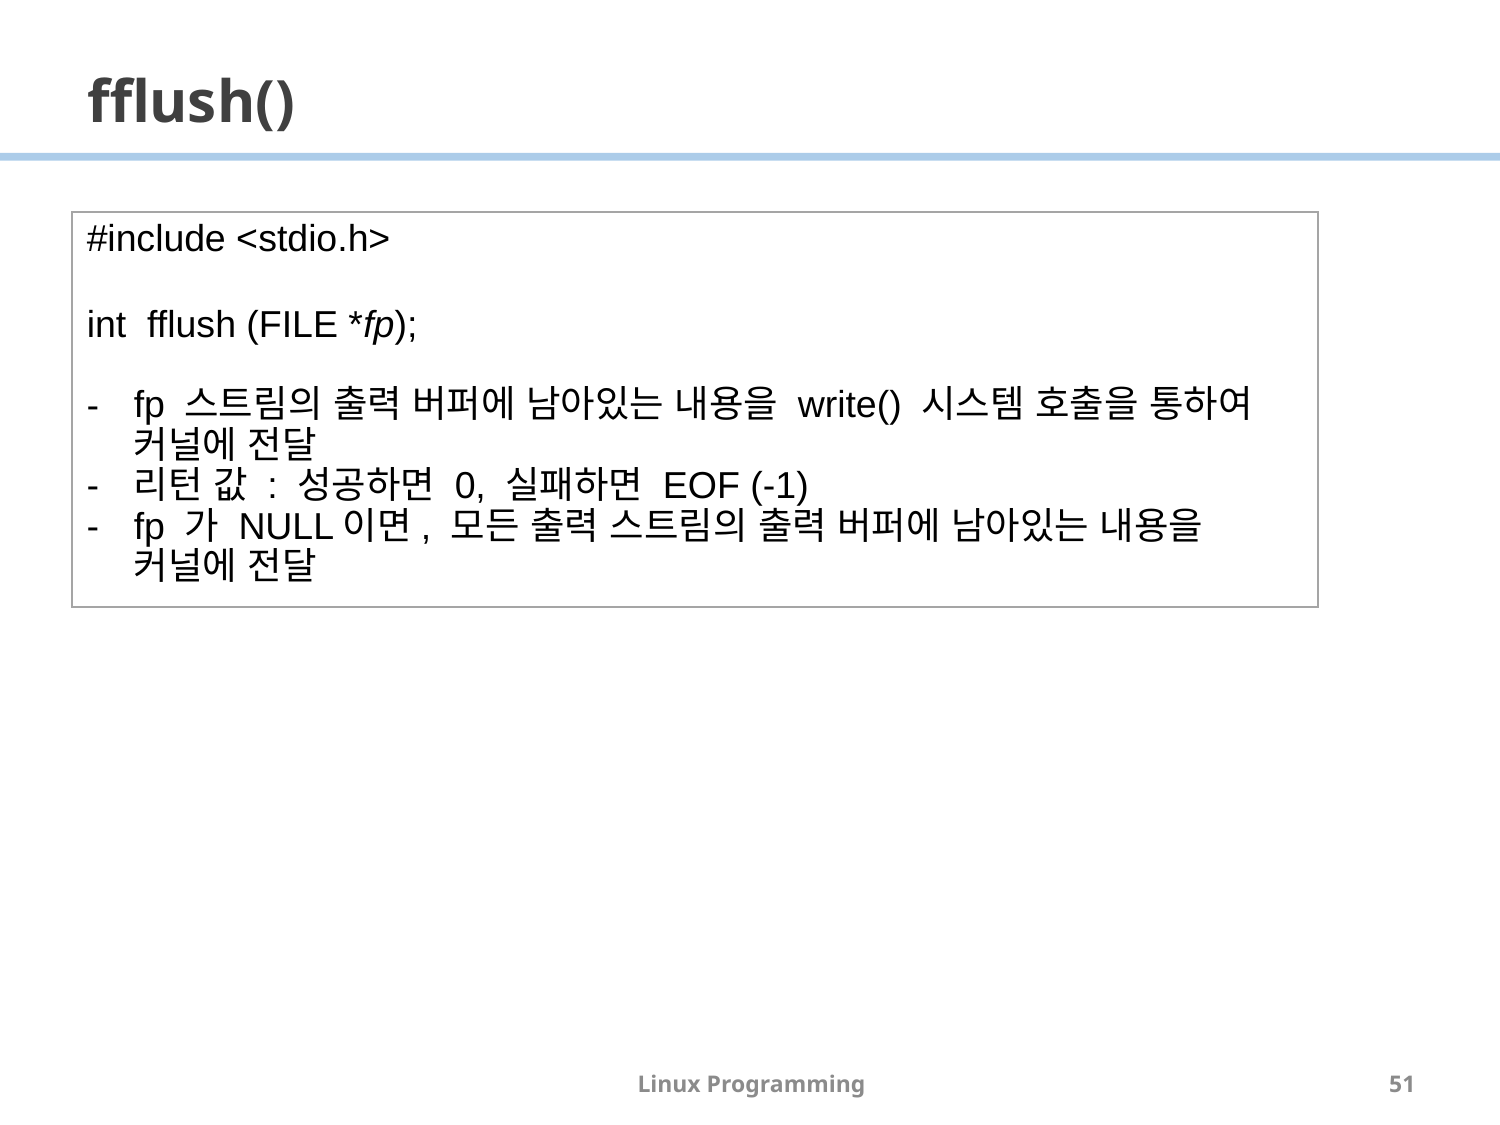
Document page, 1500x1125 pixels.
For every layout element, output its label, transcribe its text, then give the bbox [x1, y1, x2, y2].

footer Linux Programming [498, 1067, 1005, 1103]
slide_number 51 [1093, 1067, 1431, 1103]
text_box #include <stdio.h> int fflush (FILE *fp); fp 스트림의 출력 버퍼에 남아있는 내용을 write() 시스템 호출을 통하여 커널에 전달 리턴 값 : 성공하면 0, 실패하면 EOF (-1) fp 가 NULL이면, 모든 출력 스트림의 출력 버퍼에 남아있는 내용을 커널에 전달 [71, 211, 1319, 608]
title fflush() [72, 22, 1431, 144]
